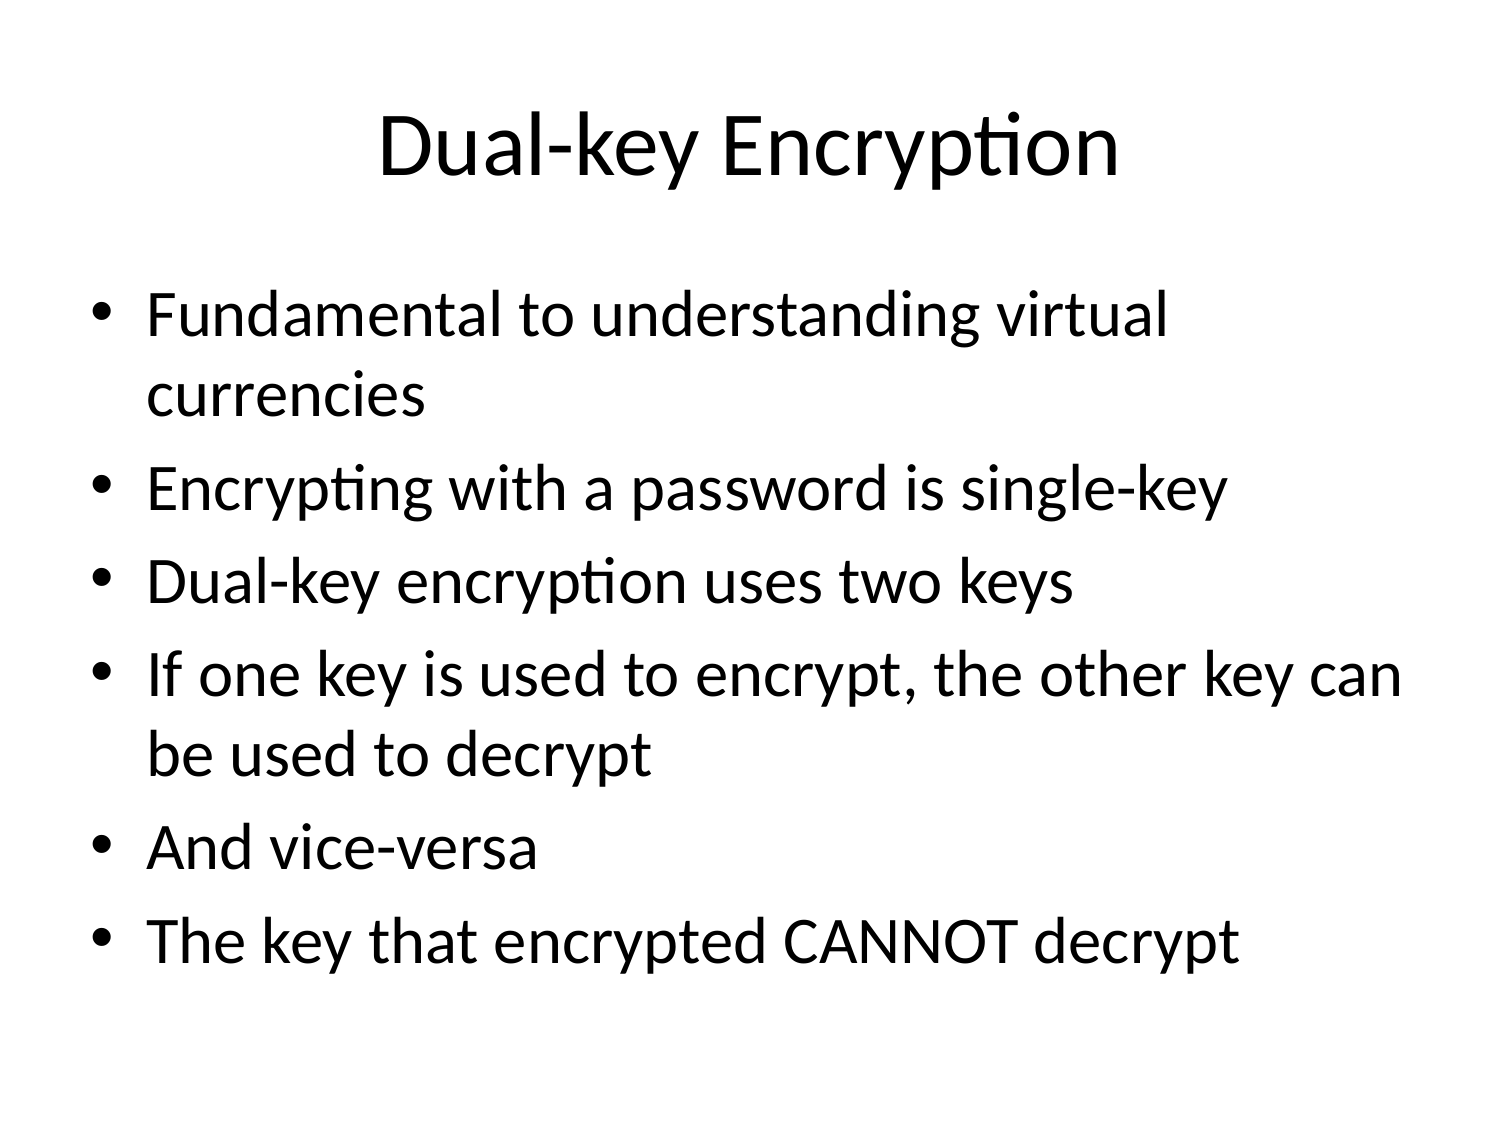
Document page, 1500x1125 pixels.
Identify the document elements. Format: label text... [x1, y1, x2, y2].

list Fundamental to understanding virtual currencies Encrypting with a password is single-key Dual-key encryption uses two keys If one key is used to encrypt, the other key can be used to decrypt And vice-versa The key that encrypted CANNOT decrypt [75, 262, 1425, 1005]
title Dual-key Encryption [75, 45, 1425, 233]
